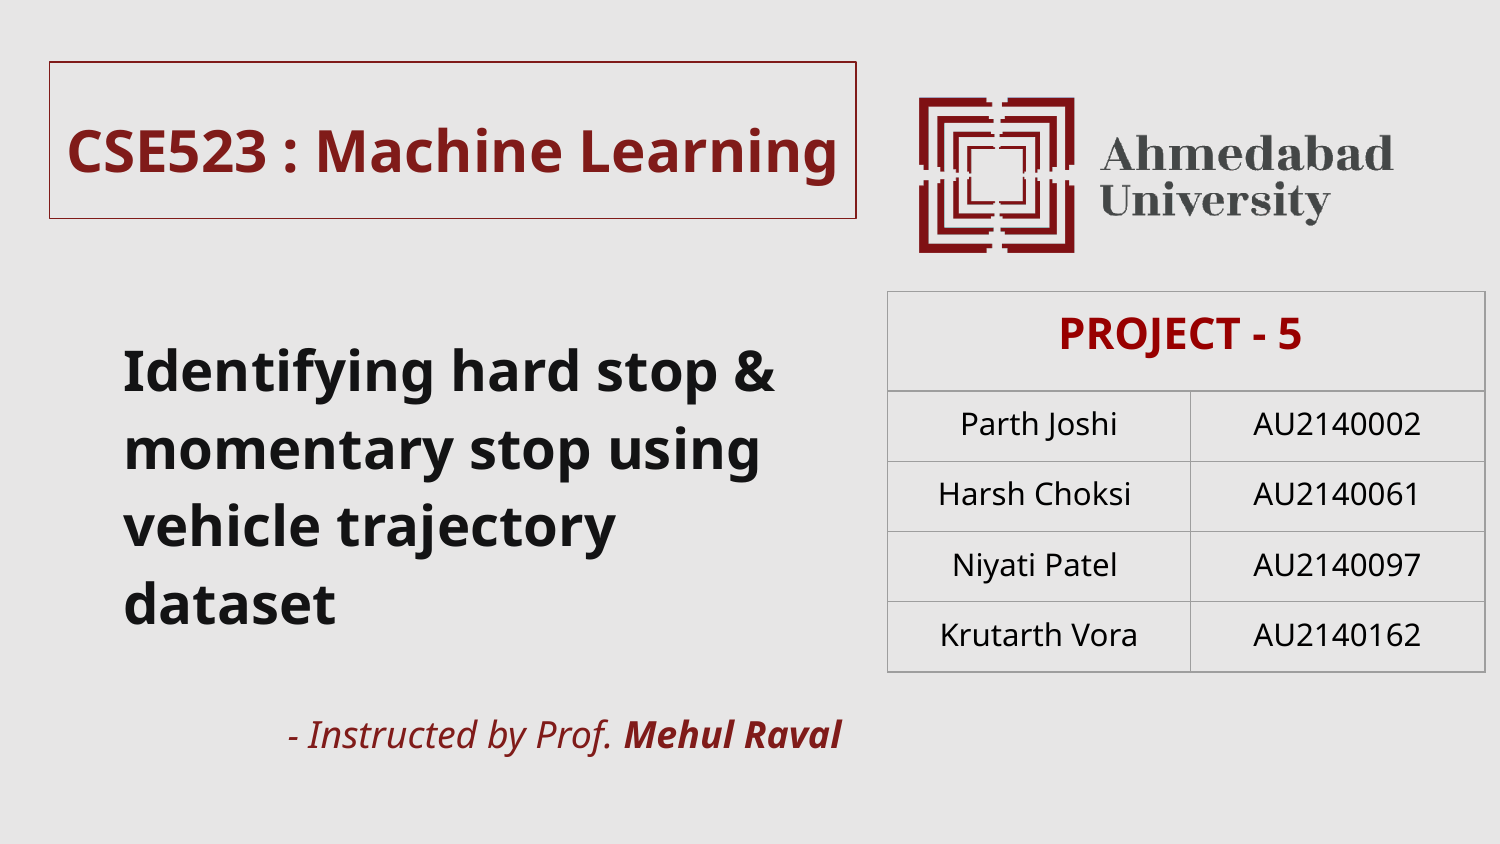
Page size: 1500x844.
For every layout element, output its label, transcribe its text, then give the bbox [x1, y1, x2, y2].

list Identifying hard stop & momentary stop using vehicle trajectory dataset [112, 390, 807, 642]
table_header PROJECT - 5 [888, 292, 1484, 390]
table_cell AU2140097 [1191, 532, 1484, 601]
table_cell AU2140162 [1191, 602, 1484, 671]
list CSE523 : Machine Learning [49, 62, 857, 219]
table_cell Krutarth Vora [888, 602, 1190, 671]
table_cell Harsh Choksi [888, 462, 1190, 531]
text_box - Instructed by Prof. Mehul Raval [276, 704, 927, 768]
table_cell Niyati Patel [888, 532, 1190, 601]
table_cell AU2140061 [1191, 462, 1484, 531]
picture [914, 92, 1398, 257]
table_header Parth Joshi [888, 392, 1190, 461]
table_header AU2140002 [1191, 392, 1484, 461]
